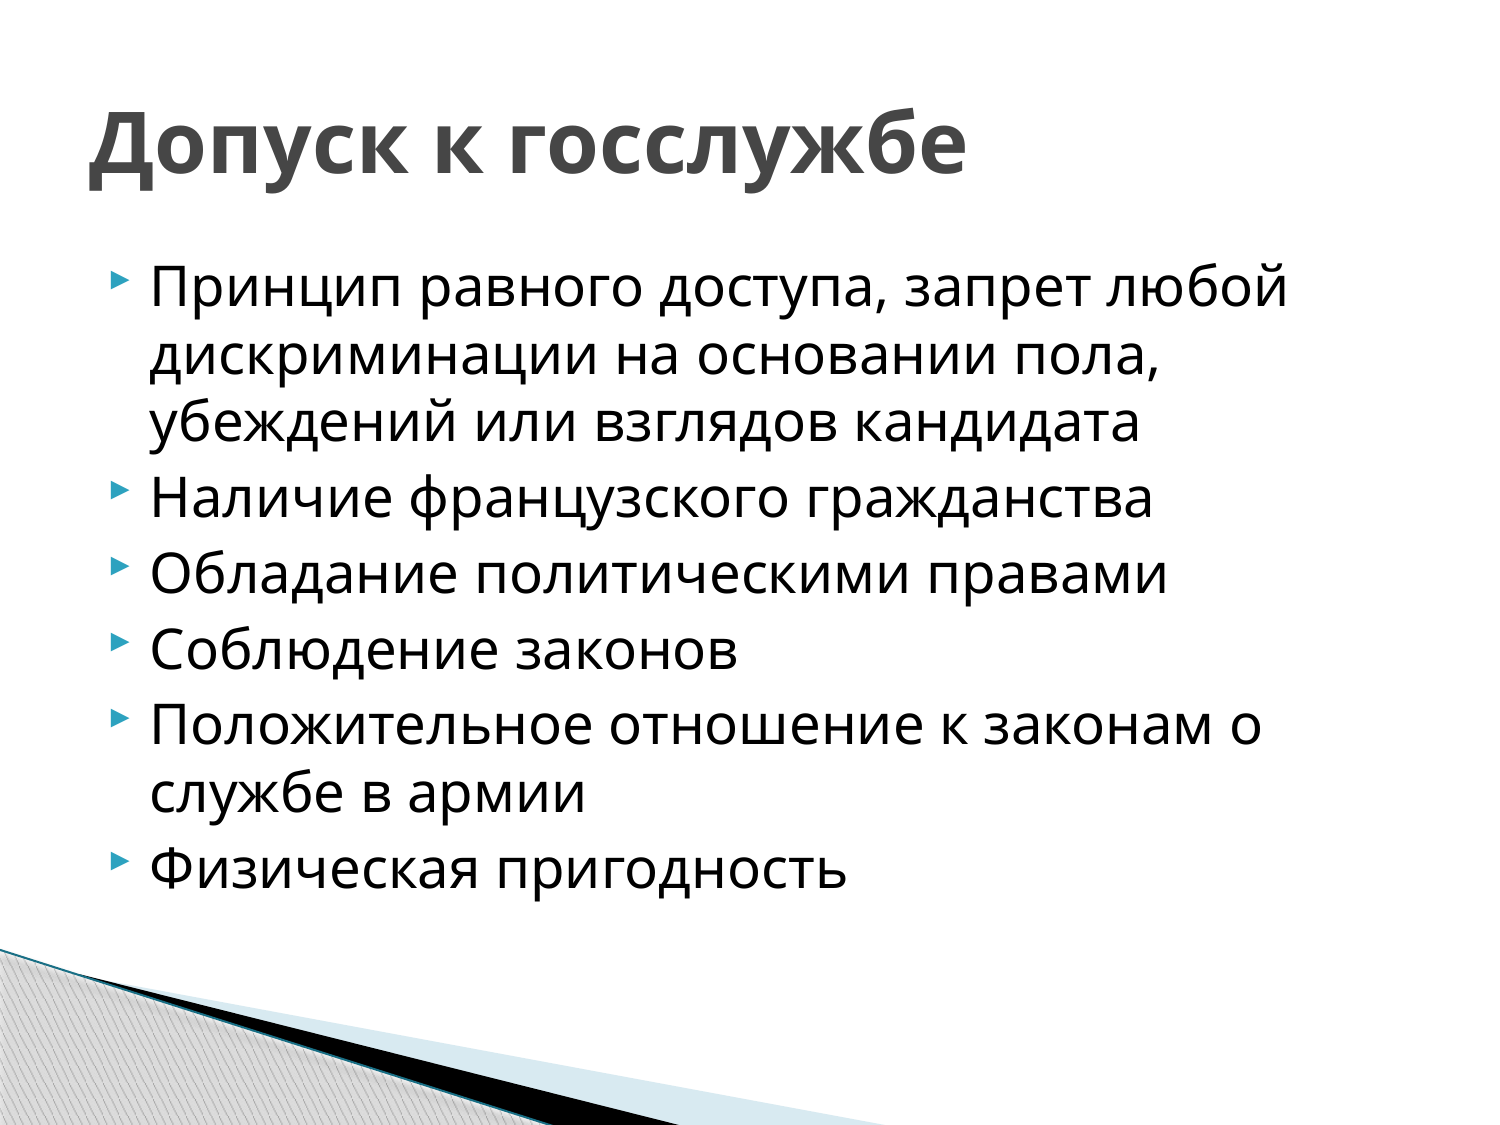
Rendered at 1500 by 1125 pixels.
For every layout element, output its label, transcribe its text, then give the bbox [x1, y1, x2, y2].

title Допуск к госслужбе [75, 45, 1425, 233]
list Принцип равного доступа, запрет любой дискриминации на основании пола, убеждений или взглядов кандидата Наличие французского гражданства Обладание политическими правами Соблюдение законов Положительное отношение к законам о службе в армии Физическая пригодность [75, 243, 1425, 986]
